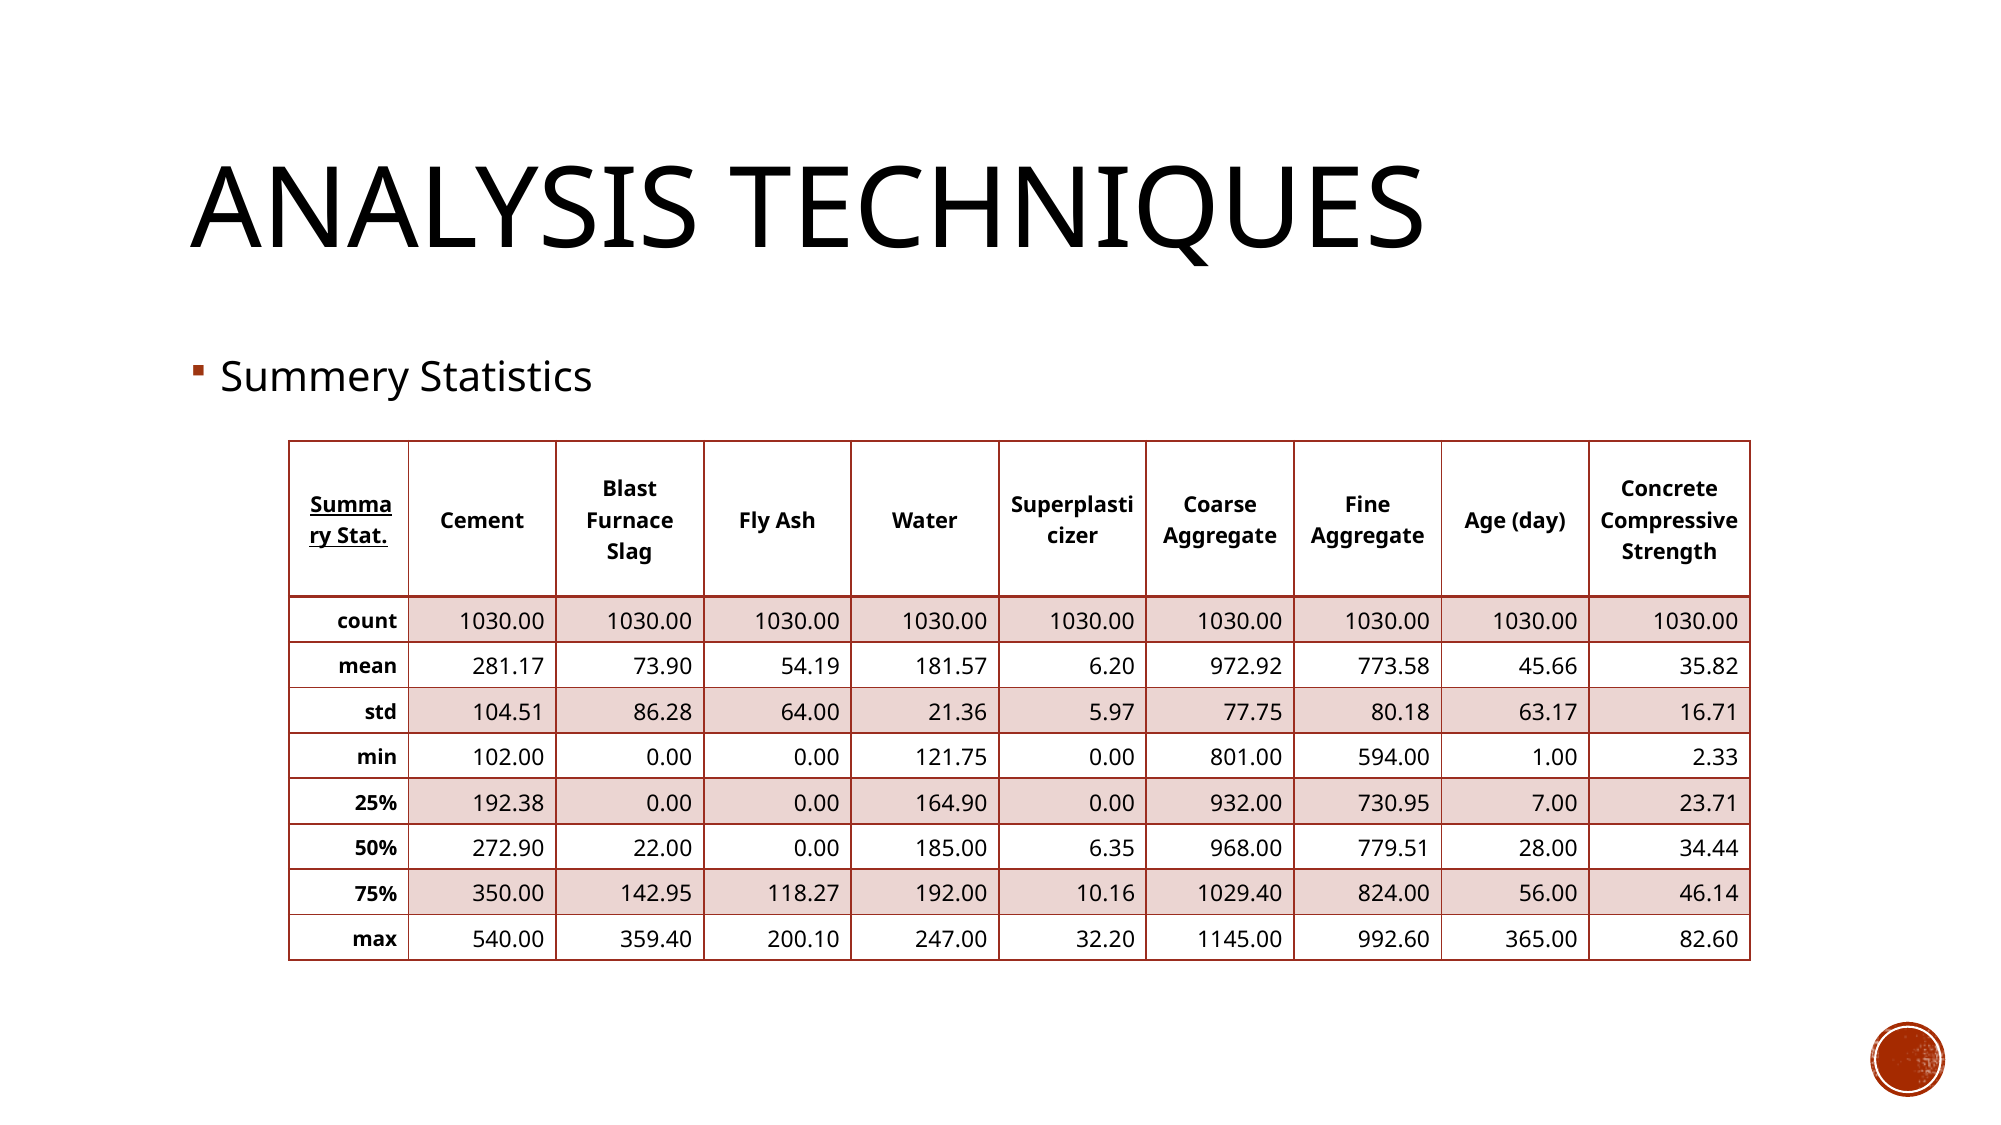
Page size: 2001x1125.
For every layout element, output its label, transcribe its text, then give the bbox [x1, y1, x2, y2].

table_cell count [290, 598, 408, 641]
table_cell mean [290, 643, 408, 687]
table_cell 164.90 [852, 779, 998, 823]
table_cell 773.58 [1295, 643, 1441, 687]
table_cell 932.00 [1147, 779, 1293, 823]
table_cell 1030.00 [852, 598, 998, 641]
table_header Coarse Aggregate [1147, 442, 1293, 595]
table_cell 1030.00 [1000, 598, 1145, 641]
table_cell 121.75 [852, 734, 998, 777]
table_cell 82.60 [1590, 915, 1749, 959]
table_header Age (day) [1442, 442, 1588, 595]
table_cell 22.00 [557, 825, 703, 868]
table_cell 365.00 [1442, 915, 1588, 959]
table_cell 1030.00 [1295, 598, 1441, 641]
table_cell 594.00 [1295, 734, 1441, 777]
table_cell 2.33 [1590, 734, 1749, 777]
table_cell 28.00 [1442, 825, 1588, 868]
table_cell 192.00 [852, 870, 998, 914]
table_cell 5.97 [1000, 688, 1145, 732]
table_cell 968.00 [1147, 825, 1293, 868]
table_cell 10.16 [1000, 870, 1145, 914]
table_cell 16.71 [1590, 688, 1749, 732]
table_header Blast Furnace Slag [557, 442, 703, 595]
table_cell 32.20 [1000, 915, 1145, 959]
table_cell 0.00 [557, 779, 703, 823]
table_cell 21.36 [852, 688, 998, 732]
table_cell 272.90 [409, 825, 555, 868]
table_header Concrete Compressive Strength [1590, 442, 1749, 595]
table_cell 0.00 [705, 734, 850, 777]
table_cell 181.57 [852, 643, 998, 687]
table_cell 73.90 [557, 643, 703, 687]
table_cell 1145.00 [1147, 915, 1293, 959]
table_cell 102.00 [409, 734, 555, 777]
table_header Cement [409, 442, 555, 595]
table_header Fly Ash [705, 442, 850, 595]
table_cell 1030.00 [1147, 598, 1293, 641]
table_cell 7.00 [1442, 779, 1588, 823]
table_cell 80.18 [1295, 688, 1441, 732]
table_cell 247.00 [852, 915, 998, 959]
table_cell 23.71 [1590, 779, 1749, 823]
table_cell 0.00 [705, 779, 850, 823]
table_cell 0.00 [557, 734, 703, 777]
table_cell 730.95 [1295, 779, 1441, 823]
table_cell 50% [290, 825, 408, 868]
table_cell 45.66 [1442, 643, 1588, 687]
table_cell 86.28 [557, 688, 703, 732]
table_cell 192.38 [409, 779, 555, 823]
table_cell 1030.00 [705, 598, 850, 641]
table_cell 359.40 [557, 915, 703, 959]
table_cell max [290, 915, 408, 959]
table_cell 25% [290, 779, 408, 823]
table_cell 64.00 [705, 688, 850, 732]
table_cell 6.35 [1000, 825, 1145, 868]
table_cell 75% [290, 870, 408, 914]
table_cell std [290, 688, 408, 732]
table_cell 0.00 [1000, 779, 1145, 823]
table_cell 185.00 [852, 825, 998, 868]
table_header Summary Stat. [290, 442, 408, 595]
table_cell min [290, 734, 408, 777]
table_cell 0.00 [705, 825, 850, 868]
table_cell 35.82 [1590, 643, 1749, 687]
table_cell 1030.00 [1442, 598, 1588, 641]
table_cell 1030.00 [409, 598, 555, 641]
table_cell 63.17 [1442, 688, 1588, 732]
table_cell 77.75 [1147, 688, 1293, 732]
table_cell 200.10 [705, 915, 850, 959]
title Analysis Techniques [175, 79, 1826, 344]
table_cell 0.00 [1000, 734, 1145, 777]
table_cell 350.00 [409, 870, 555, 914]
table_cell 118.27 [705, 870, 850, 914]
list Summery Statistics [175, 348, 1826, 1013]
table_cell 6.20 [1000, 643, 1145, 687]
table_cell 34.44 [1590, 825, 1749, 868]
table_cell 1030.00 [557, 598, 703, 641]
table_cell 992.60 [1295, 915, 1441, 959]
table_cell 1.00 [1442, 734, 1588, 777]
table_header Water [852, 442, 998, 595]
table_cell 801.00 [1147, 734, 1293, 777]
table_cell 54.19 [705, 643, 850, 687]
table_cell 1029.40 [1147, 870, 1293, 914]
table_header Superplasticizer [1000, 442, 1145, 595]
table_cell 779.51 [1295, 825, 1441, 868]
table_header Fine Aggregate [1295, 442, 1441, 595]
table_cell 142.95 [557, 870, 703, 914]
table_cell 46.14 [1590, 870, 1749, 914]
table_cell 281.17 [409, 643, 555, 687]
table_cell 104.51 [409, 688, 555, 732]
table_cell 1030.00 [1590, 598, 1749, 641]
table_cell 824.00 [1295, 870, 1441, 914]
table_cell 56.00 [1442, 870, 1588, 914]
table_cell 972.92 [1147, 643, 1293, 687]
table_cell 540.00 [409, 915, 555, 959]
